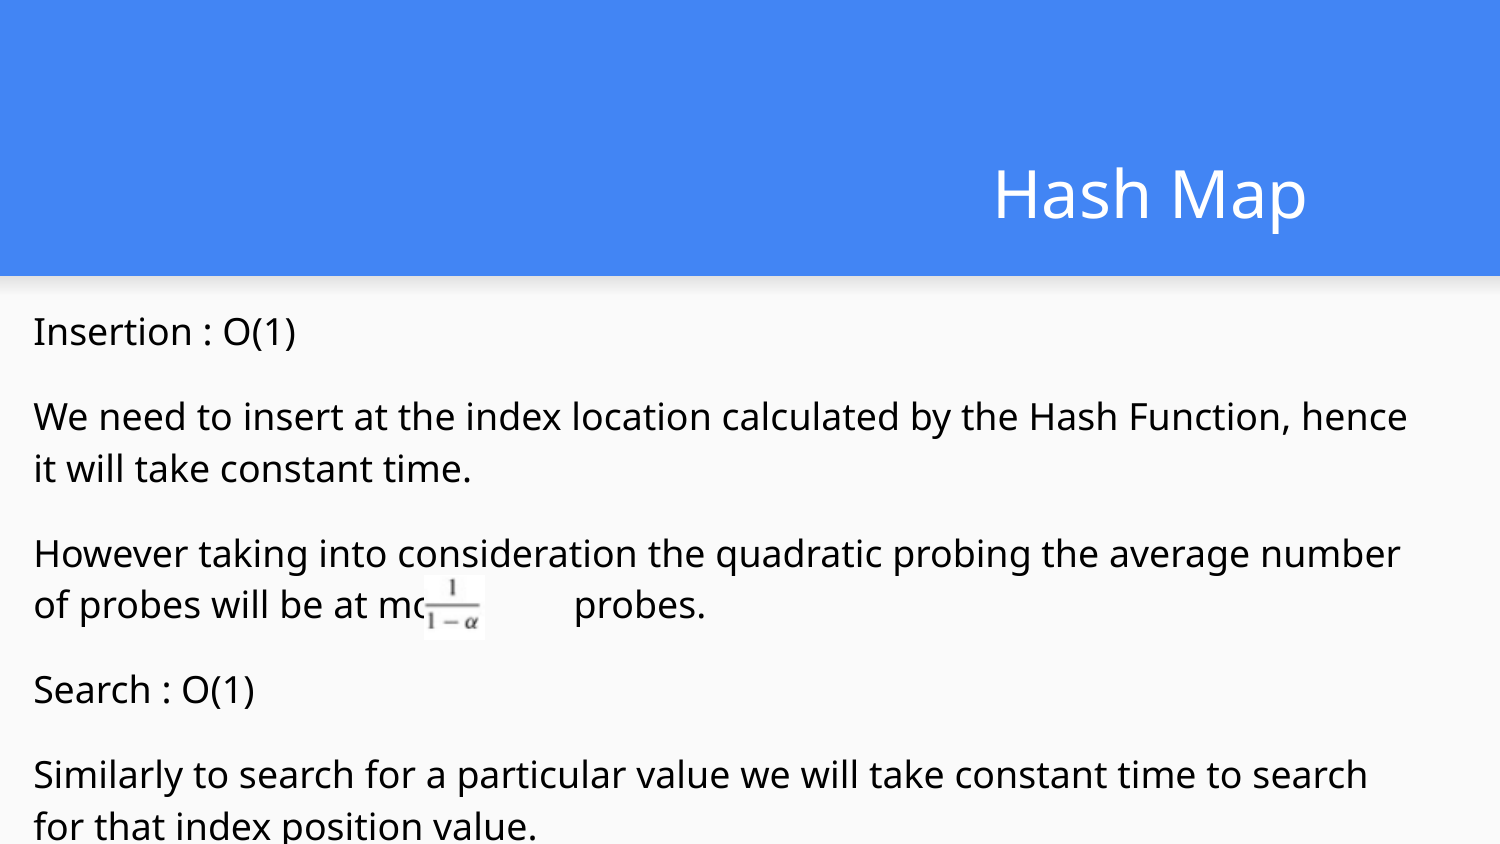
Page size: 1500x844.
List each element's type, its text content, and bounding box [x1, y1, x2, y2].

title Hash Map [77, 121, 1427, 248]
picture [423, 575, 486, 640]
list Insertion : O(1) We need to insert at the index location calculated by the Hash Function, hence it will take constant time. However taking into consideration the quadratic probing the average number of probes will be at most probes. Search : O(1) Similarly to search for a particular value we will take constant time to search for that index position value. [18, 286, 1440, 830]
